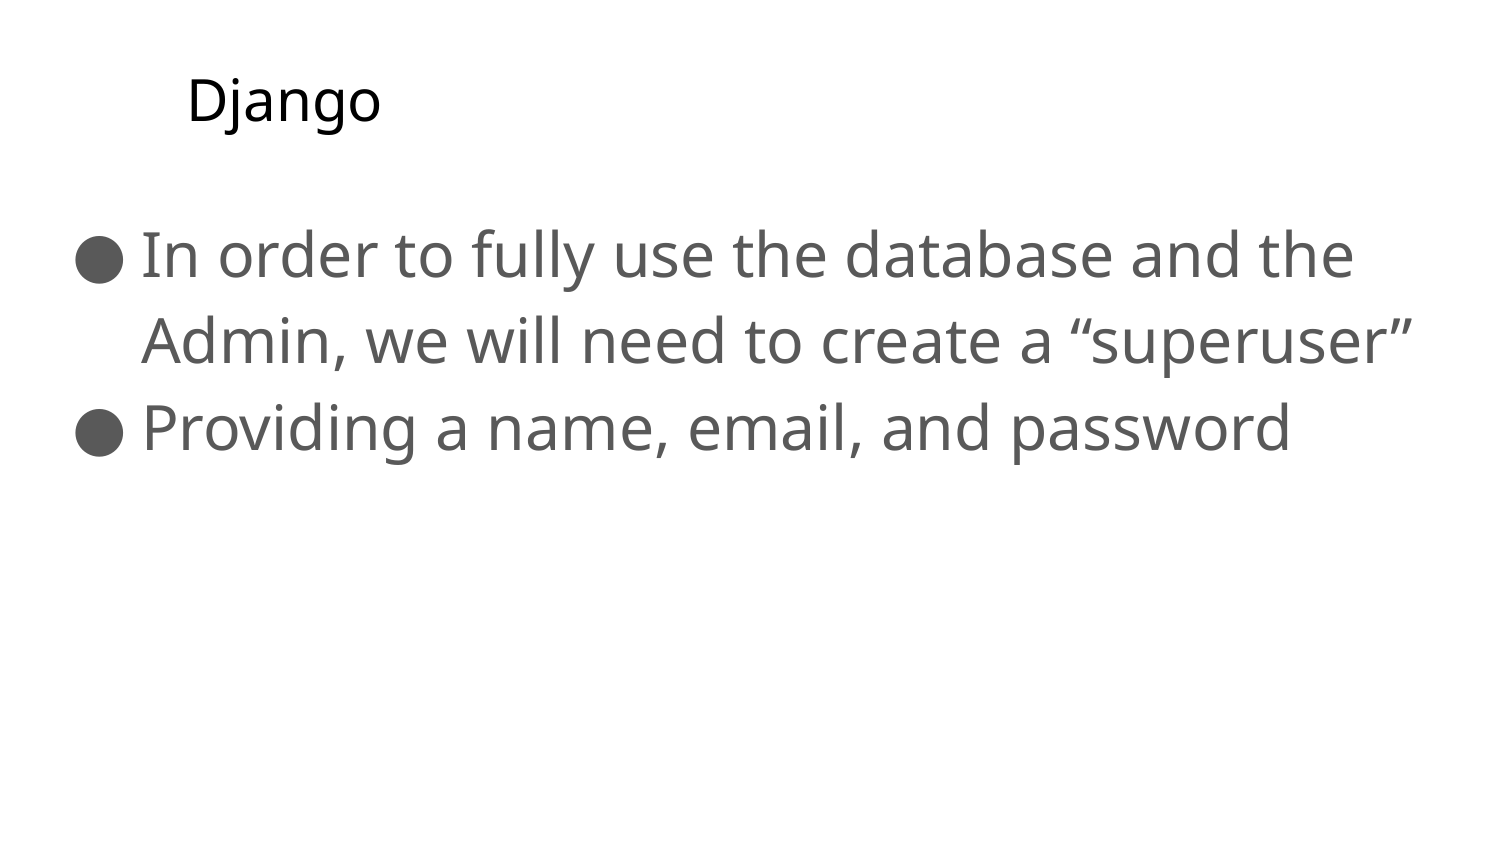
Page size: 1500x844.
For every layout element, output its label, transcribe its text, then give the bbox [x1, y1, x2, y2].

title Django [171, 48, 1449, 143]
list In order to fully use the database and the Admin, we will need to create a “superuser” Providing a name, email, and password [51, 189, 1449, 750]
